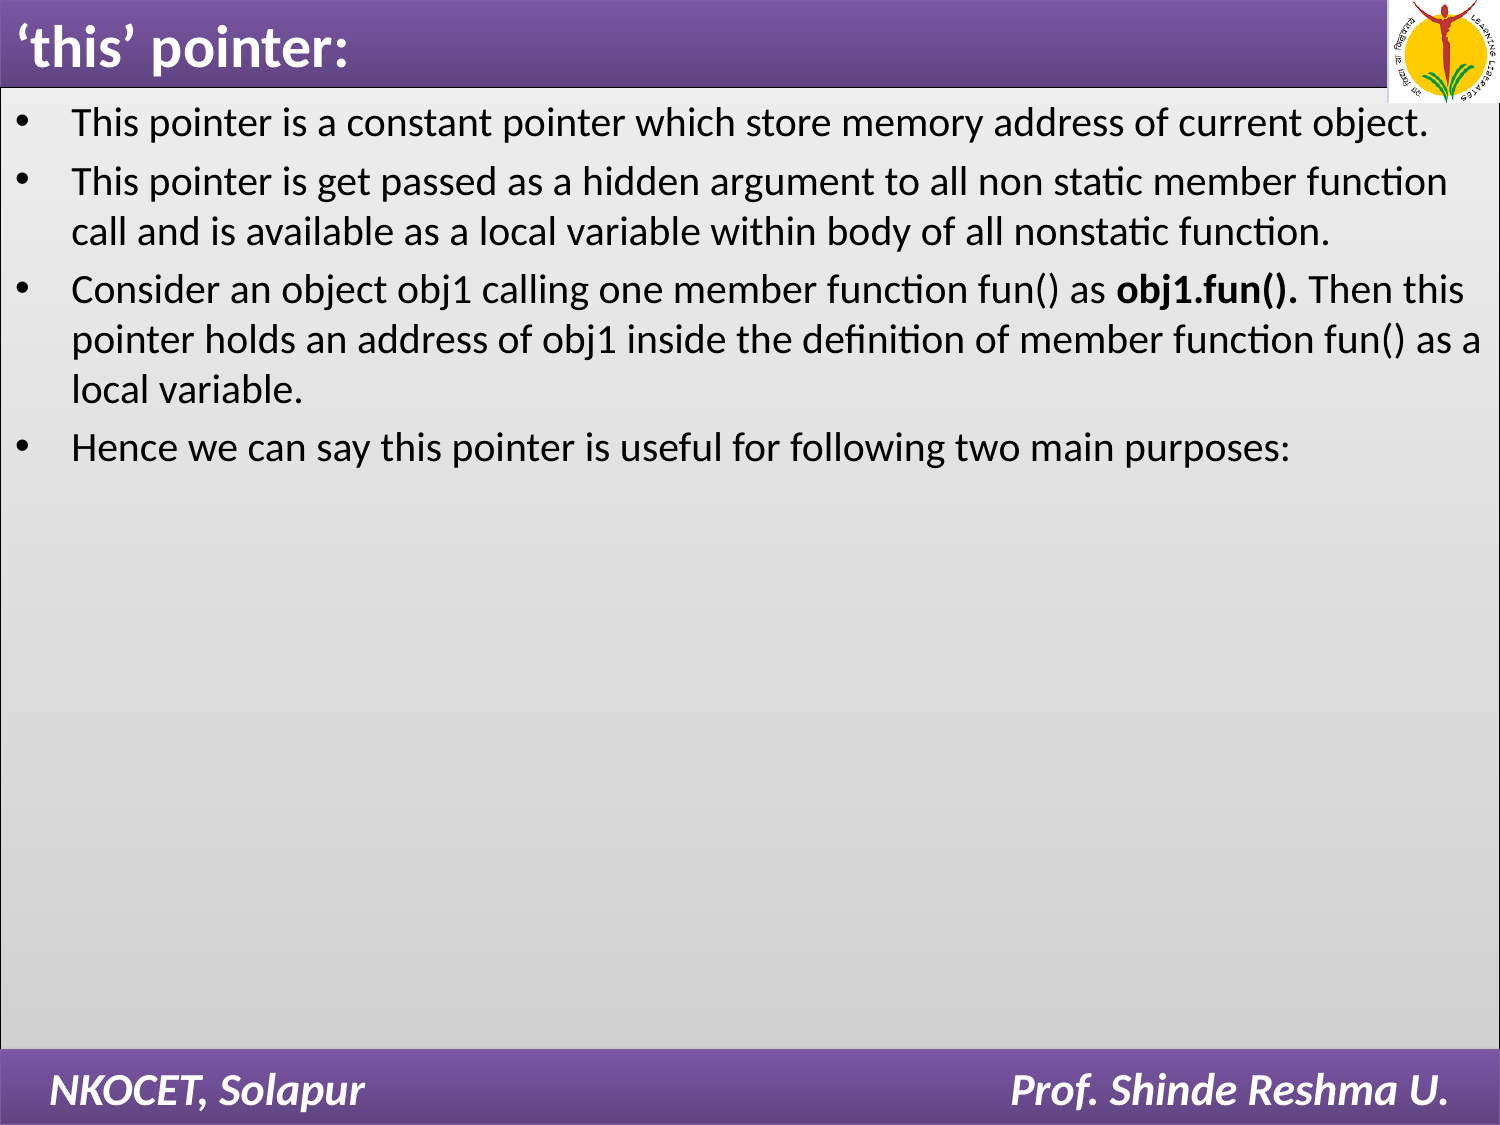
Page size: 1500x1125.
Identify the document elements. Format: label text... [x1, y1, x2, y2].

title ‘this’ pointer: [0, 0, 1385, 86]
list This pointer is a constant pointer which store memory address of current object. This pointer is get passed as a hidden argument to all non static member function call and is available as a local variable within body of all nonstatic function. Consider an object obj1 calling one member function fun() as obj1.fun(). Then this pointer holds an address of obj1 inside the definition of member function fun() as a local variable. Hence we can say this pointer is useful for following two main purposes: [0, 87, 1500, 1049]
text_box NKOCET, Solapur Prof. Shinde Reshma U. [0, 1049, 1500, 1125]
picture [1387, 0, 1500, 104]
